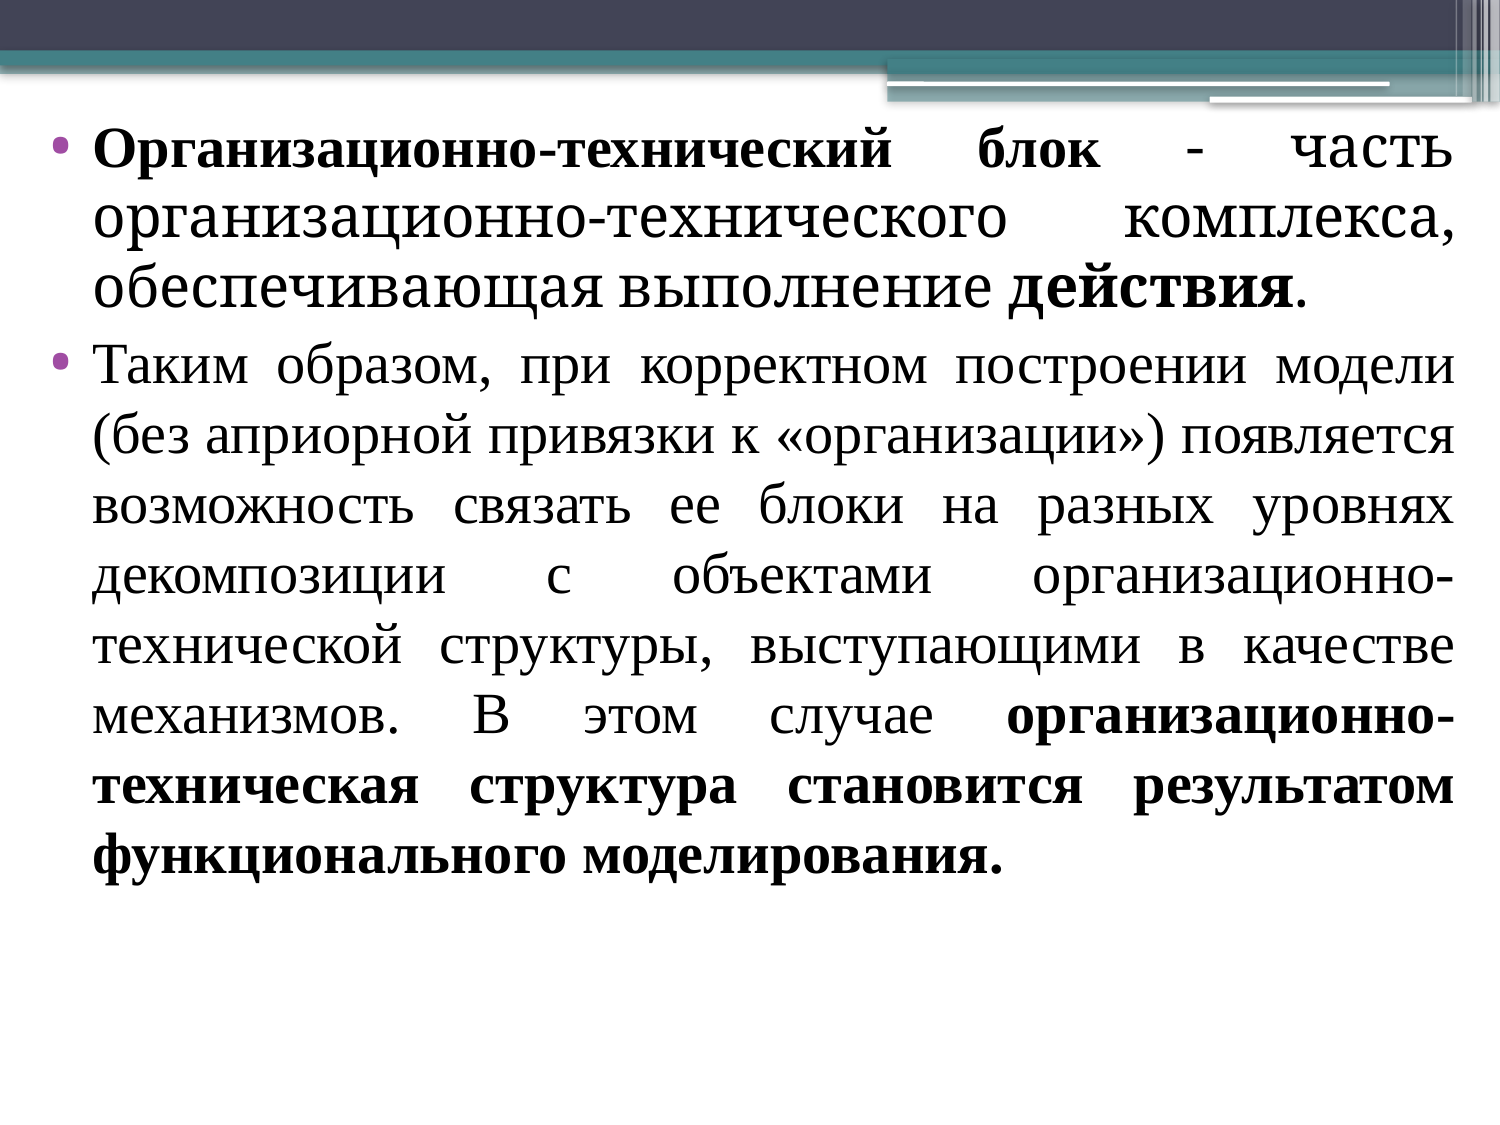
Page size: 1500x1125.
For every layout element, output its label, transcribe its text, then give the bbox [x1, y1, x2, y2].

list Организационно-технический блок - часть организационно-технического комплекса, обеспечивающая выполнение действия. Таким образом, при корректном построении модели (без априорной привязки к «организации») появляется возможность связать ее блоки на разных уровнях декомпозиции с объектами организационно-технической структуры, выступающими в качестве механизмов. В этом случае организационно-техническая структура становится результатом функционального моделирования. [17, 101, 1471, 1106]
